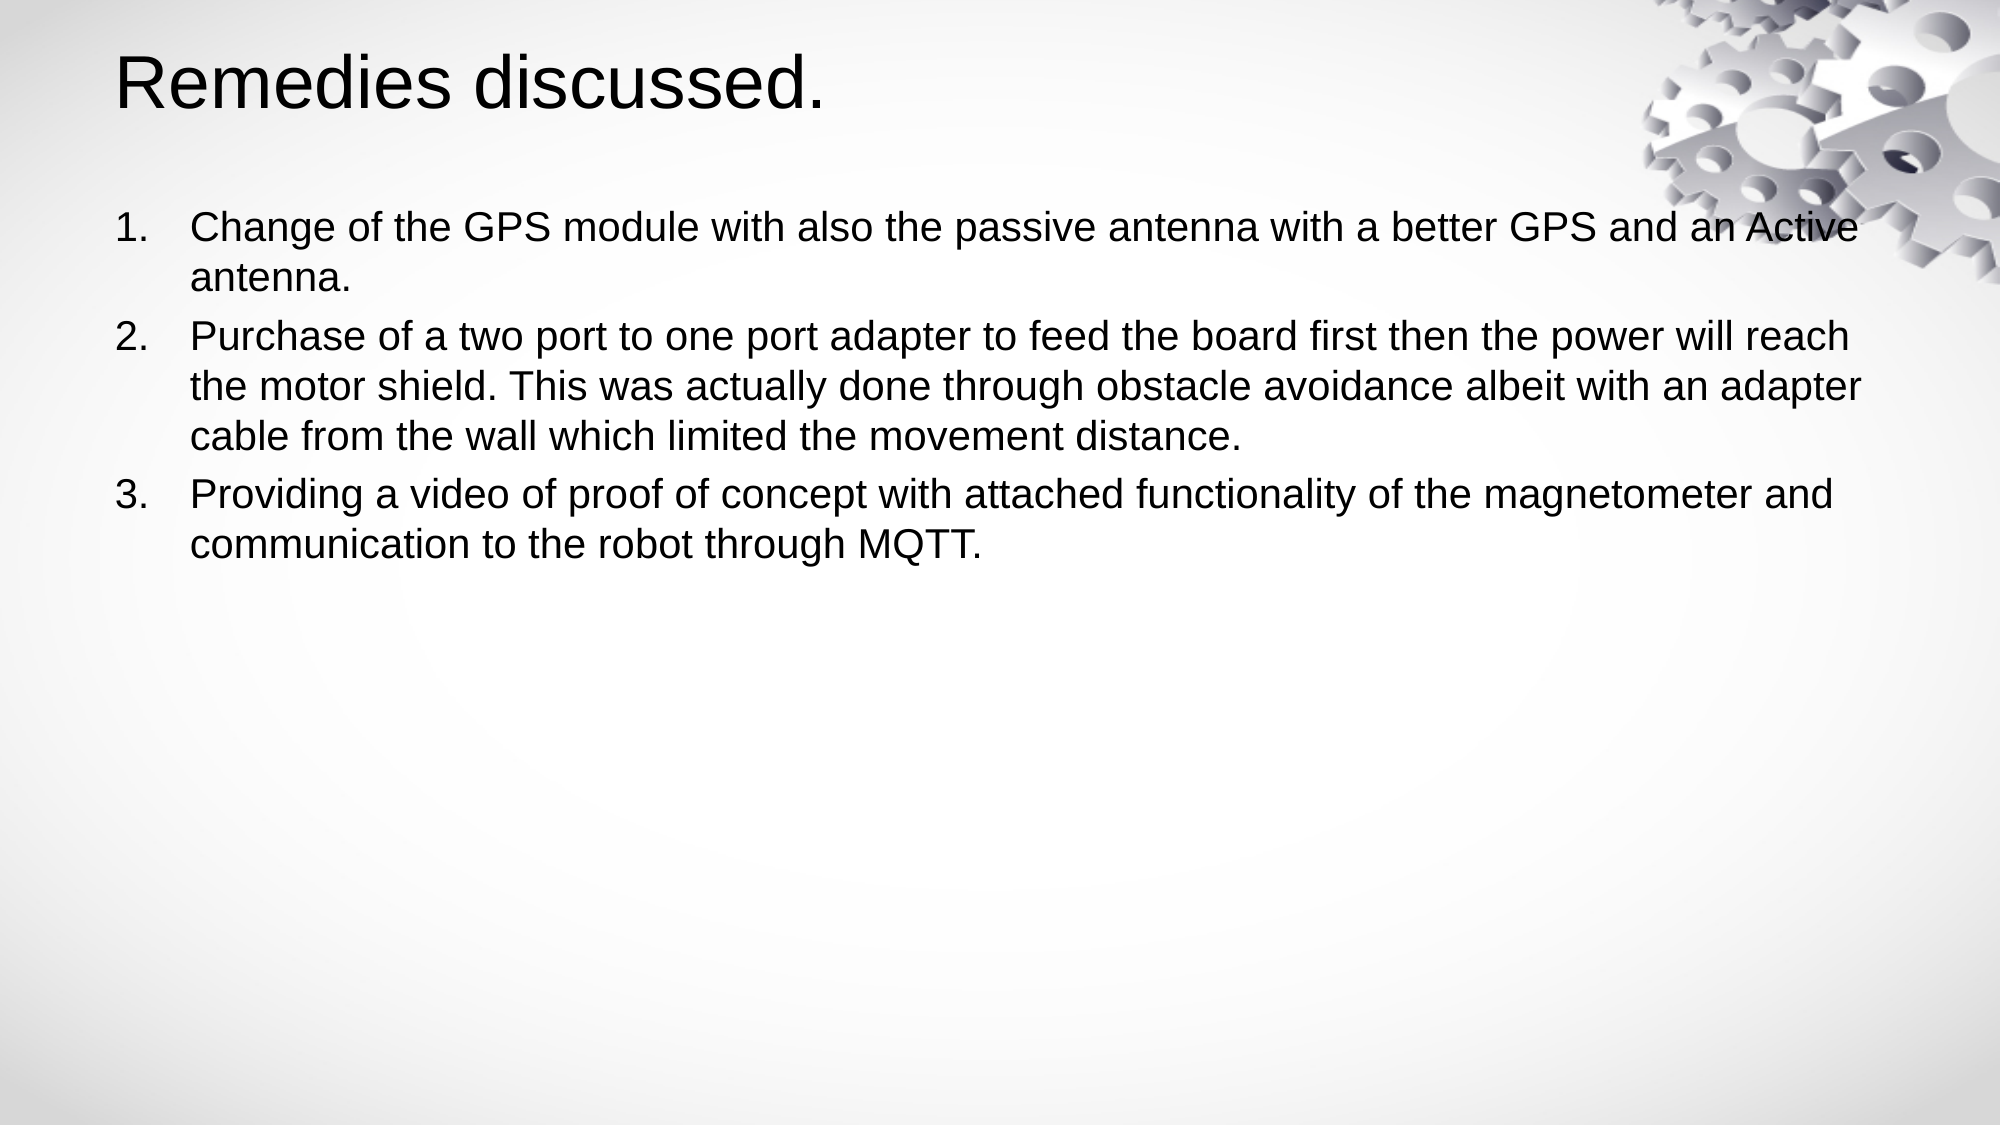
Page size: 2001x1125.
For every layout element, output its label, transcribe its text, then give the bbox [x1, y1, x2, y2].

picture [0, 0, 2000, 1125]
list Change of the GPS module with also the passive antenna with a better GPS and an Active antenna. Purchase of a two port to one port adapter to feed the board first then the power will reach the motor shield. This was actually done through obstacle avoidance albeit with an adapter cable from the wall which limited the movement distance. Providing a video of proof of concept with attached functionality of the magnetometer and communication to the robot through MQTT. [99, 192, 1901, 1006]
title Remedies discussed. [99, 30, 1901, 127]
